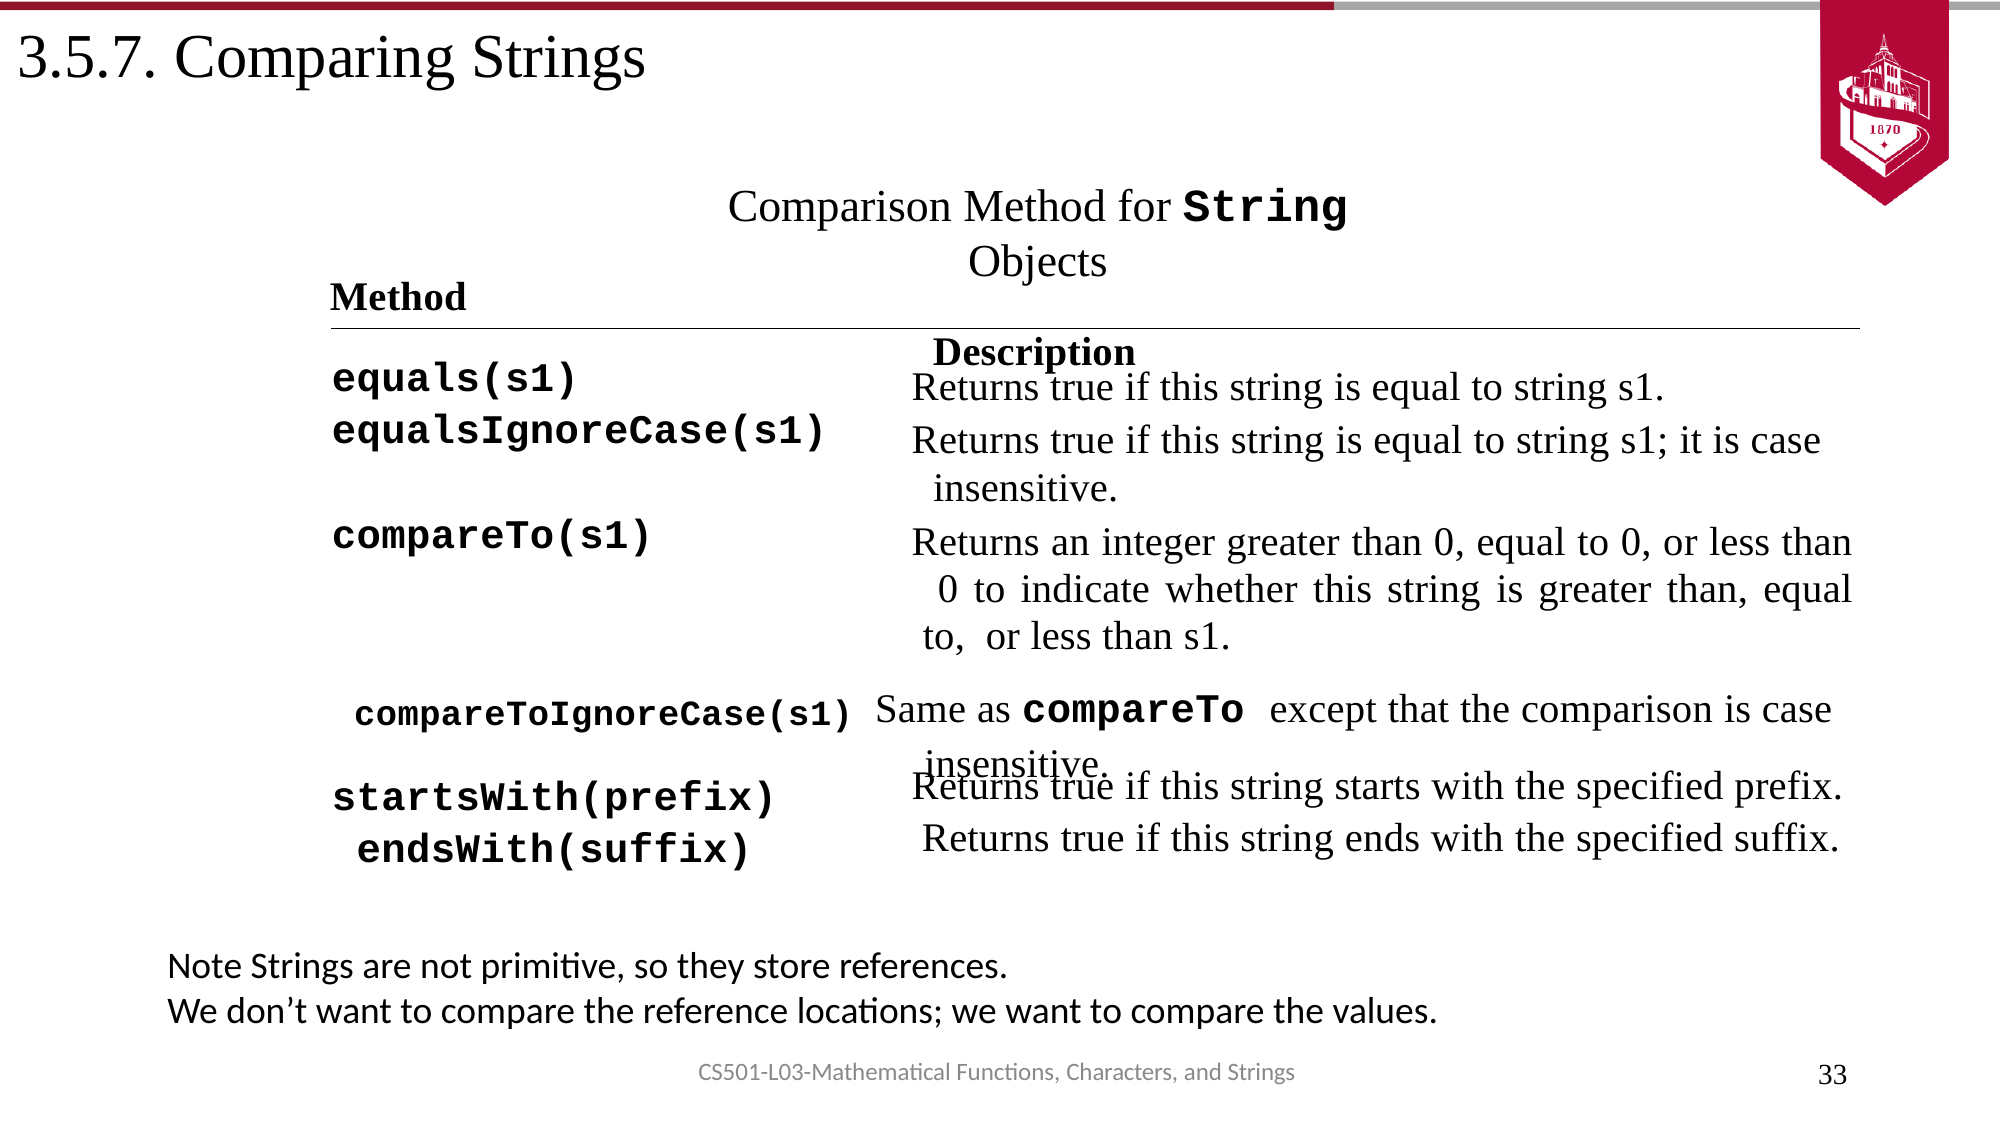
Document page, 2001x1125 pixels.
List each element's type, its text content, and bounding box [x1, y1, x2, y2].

footer CS501-L03-Mathematical Functions, Characters, and Strings [696, 1054, 1304, 1125]
text_box Returns true if this string starts with the specified prefix. Returns true if this string ends with the specified suffix. [909, 786, 1848, 860]
text_box Comparison Method for String Objects Description [649, 217, 1426, 374]
text_box equals(s1) equalsIgnoreCase(s1) [329, 345, 830, 452]
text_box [0, 0, 2000, 206]
text_box Note Strings are not primitive, so they store references. We don’t want to compare the reference locations; we want to compare the values. [152, 933, 1455, 1039]
text_box Returns true if this string is equal to string s1. Returns true if this string is equal to string s1; it is case insensitive. Returns an integer greater than 0, equal to 0, or less than 0 to indicate whether this string is greater than, equal to, or less than s1. [909, 354, 1854, 658]
text_box Method [327, 267, 470, 319]
slide_number 33 [1811, 1056, 1856, 1125]
text_box compareToIgnoreCase(s1) Same as compareTo except that the comparison is case insensitive. [329, 658, 1857, 786]
text_box compareTo(s1) [329, 505, 656, 557]
text_box startsWith(prefix) endsWith(suffix) [329, 764, 780, 871]
